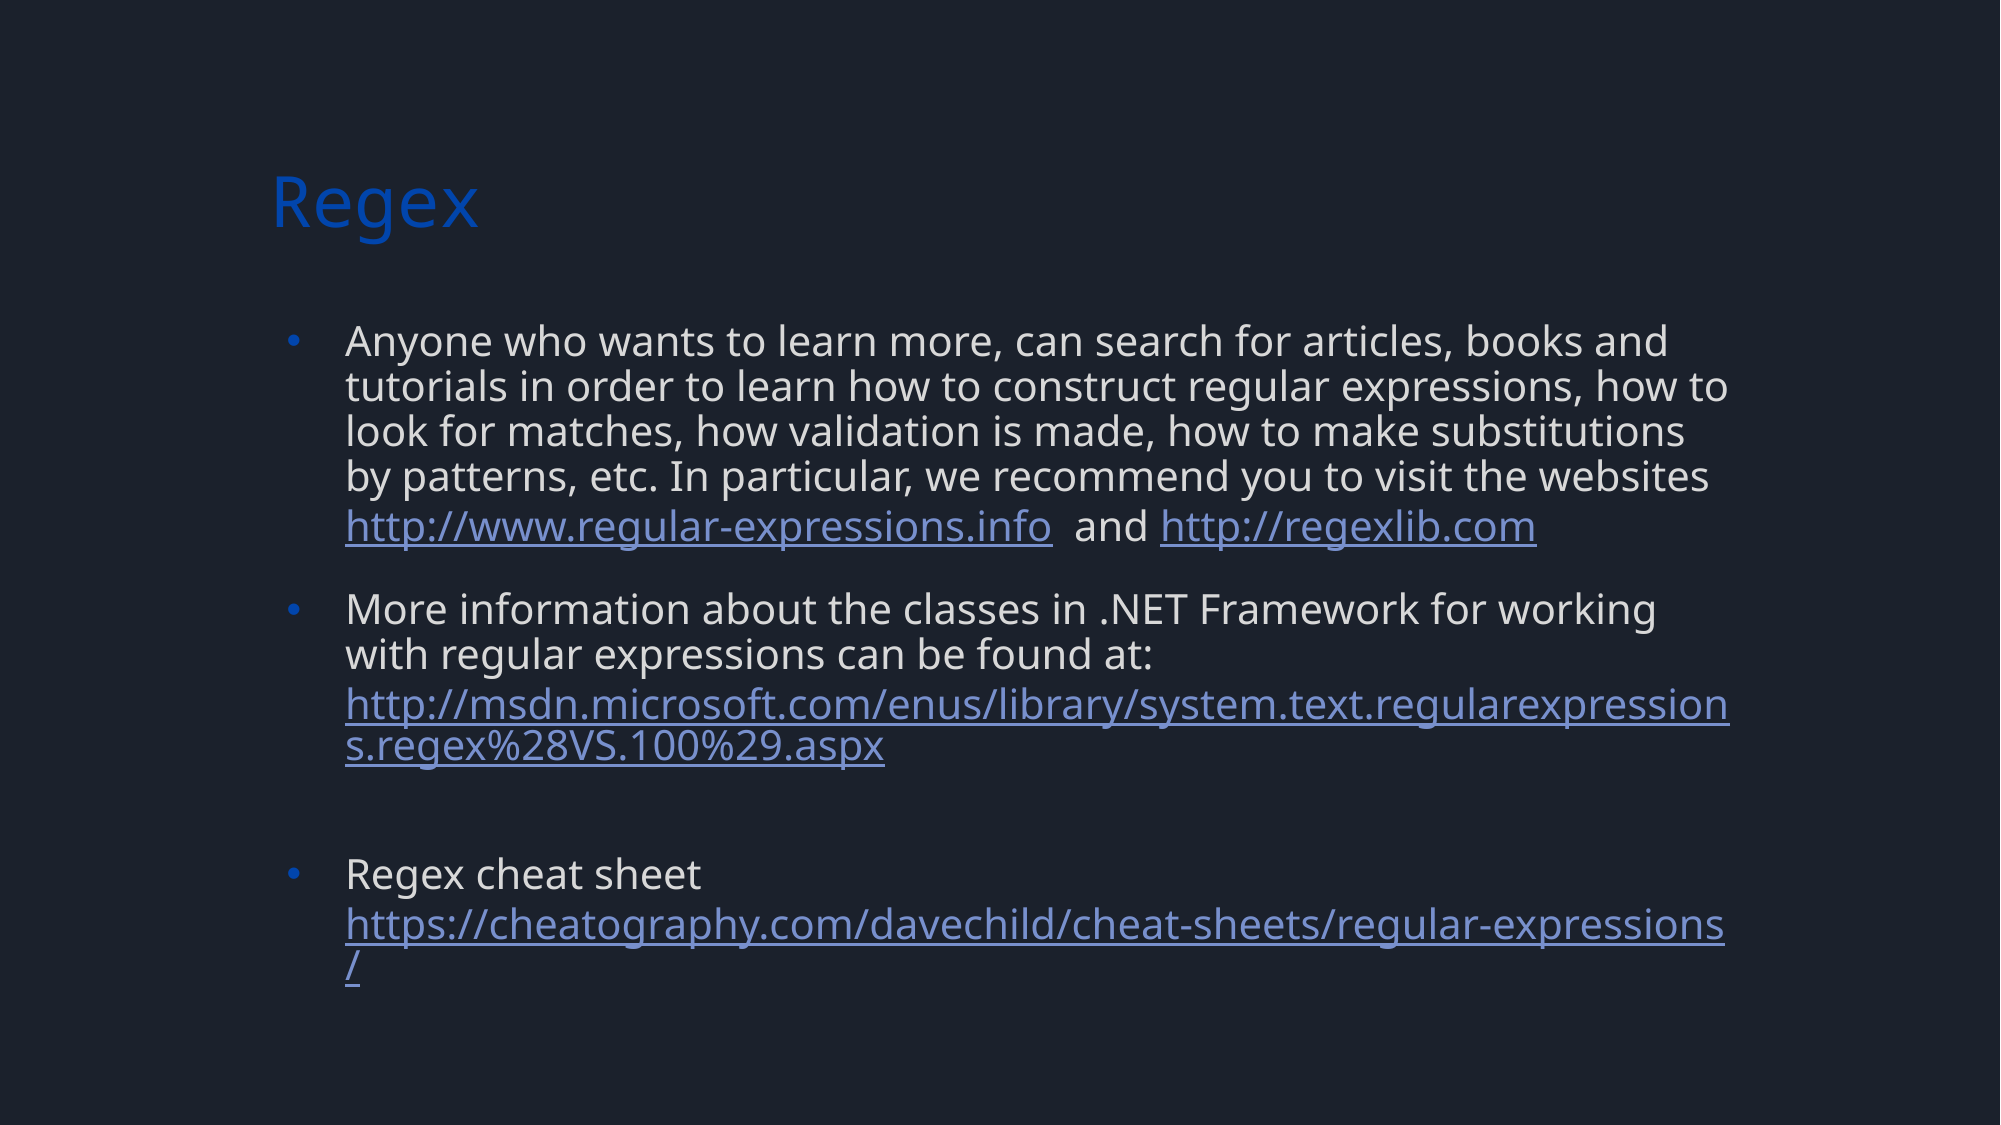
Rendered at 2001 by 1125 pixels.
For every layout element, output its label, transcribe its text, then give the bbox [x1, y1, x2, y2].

title Regex [249, 75, 1750, 263]
list Anyone who wants to learn more, can search for articles, books and tutorials in order to learn how to construct regular expressions, how to look for matches, how validation is made, how to make substitutions by patterns, etc. In particular, we recommend you to visit the websites http://www.regular-expressions.info and http://regexlib.com More information about the classes in .NET Framework for working with regular expressions can be found at: http://msdn.microsoft.com/enus/library/system.text.regularexpressions.regex%28VS.100%29.aspx Regex cheat sheet https://cheatography.com/davechild/cheat-sheets/regular-expressions/ [249, 299, 1750, 1000]
